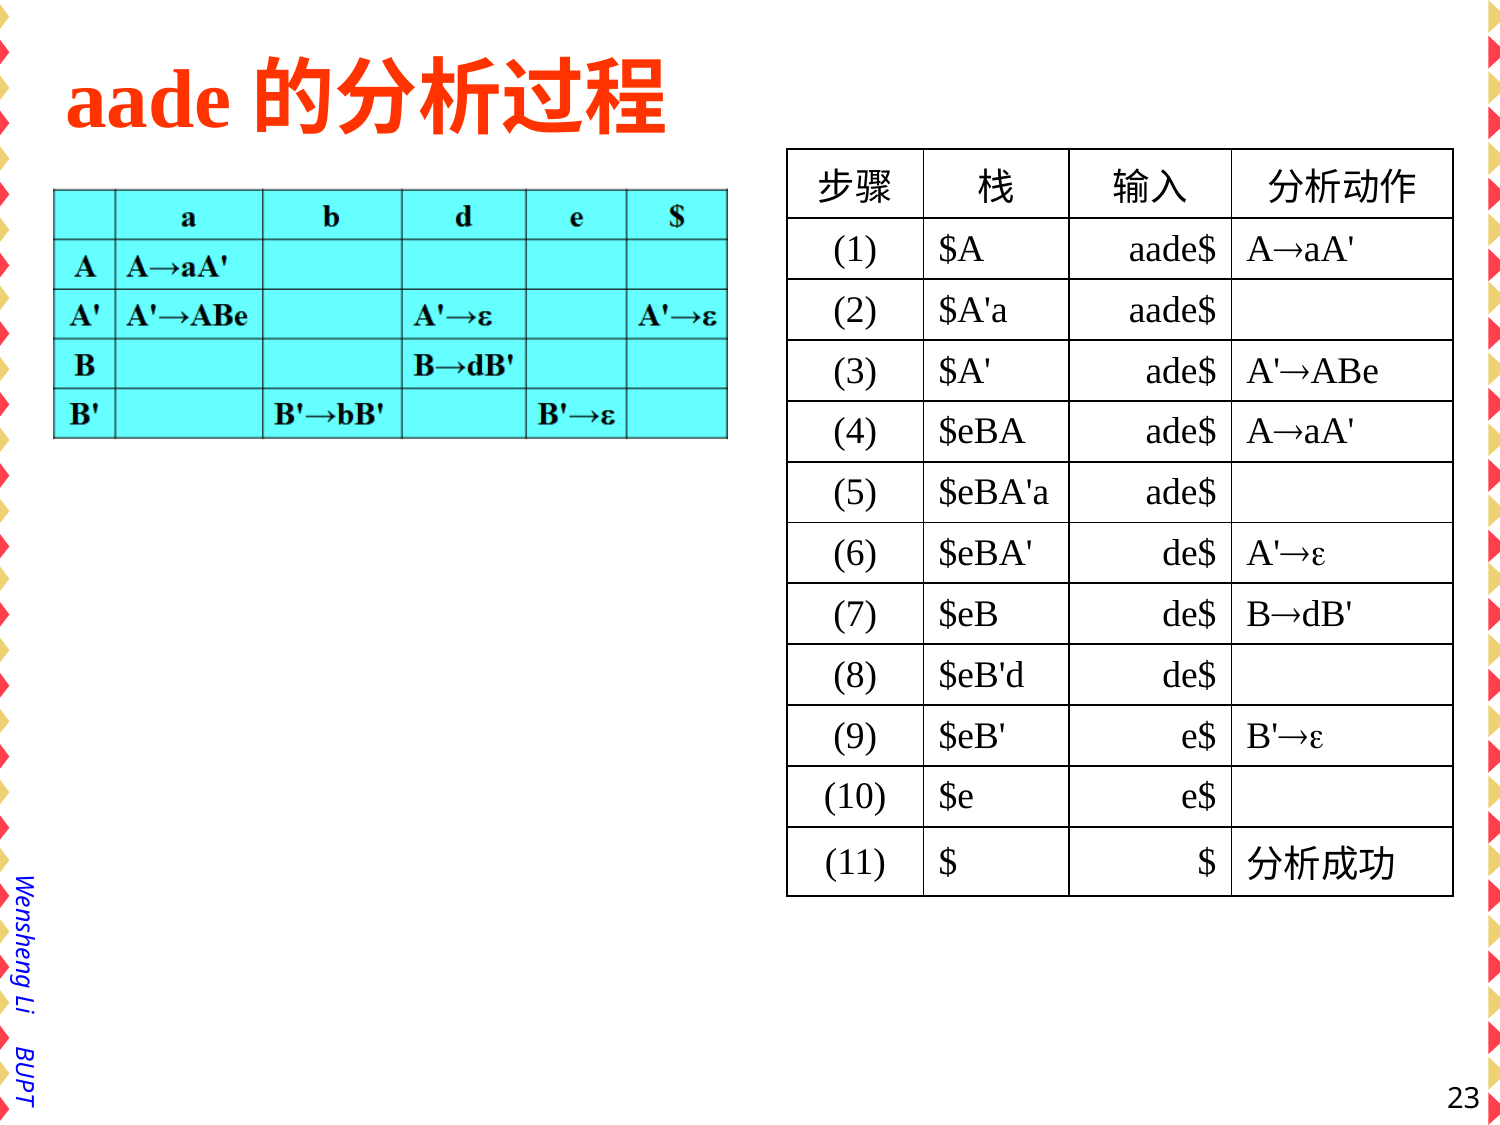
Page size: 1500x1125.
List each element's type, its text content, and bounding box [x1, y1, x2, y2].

table_cell $eBA' [924, 523, 1068, 582]
table_cell $ [924, 828, 1068, 895]
slide_number 23 [1377, 1071, 1496, 1117]
table_cell de$ [1070, 645, 1231, 704]
table_cell $ [1070, 828, 1231, 895]
table_cell (8) [788, 645, 923, 704]
table_cell (6) [788, 523, 923, 582]
table_cell AaA' [1232, 402, 1452, 461]
table_cell aade$ [1070, 280, 1231, 339]
table_cell de$ [1070, 584, 1231, 643]
table_cell [1232, 280, 1452, 339]
table_cell A'ABe [1232, 341, 1452, 400]
table_cell [1232, 767, 1452, 826]
table_cell e$ [1070, 767, 1231, 826]
table_cell A' [1232, 523, 1452, 582]
table_cell e$ [1070, 706, 1231, 765]
table_cell (11) [788, 828, 923, 895]
table_cell de$ [1070, 523, 1231, 582]
table_cell $eB' [924, 706, 1068, 765]
table_cell ade$ [1070, 402, 1231, 461]
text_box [53, 185, 729, 452]
table_cell (7) [788, 584, 923, 643]
table_cell 分析成功 [1232, 828, 1452, 895]
table_cell $A' [924, 341, 1068, 400]
table_cell ade$ [1070, 341, 1231, 400]
table_cell BdB' [1232, 584, 1452, 643]
table_cell $A [924, 219, 1068, 278]
table_cell ade$ [1070, 463, 1231, 522]
table_header 栈 [924, 150, 1068, 217]
table_cell [1232, 645, 1452, 704]
table_cell (10) [788, 767, 923, 826]
table_cell $e [924, 767, 1068, 826]
table_cell AaA' [1232, 219, 1452, 278]
table_cell (5) [788, 463, 923, 522]
table_cell (3) [788, 341, 923, 400]
table_cell $eB [924, 584, 1068, 643]
table_cell $eBA [924, 402, 1068, 461]
table_cell (2) [788, 280, 923, 339]
table_cell $eBA'a [924, 463, 1068, 522]
table_cell B' [1232, 706, 1452, 765]
table_header 步骤 [788, 150, 923, 217]
table_cell (9) [788, 706, 923, 765]
table_cell $eB'd [924, 645, 1068, 704]
table_cell (4) [788, 402, 923, 461]
table_cell [1232, 463, 1452, 522]
table_header 分析动作 [1232, 150, 1452, 217]
table_header 输入 [1070, 150, 1231, 217]
table_cell (1) [788, 219, 923, 278]
table_cell $A'a [924, 280, 1068, 339]
title aade的分析过程 [50, 24, 1463, 163]
table_cell aade$ [1070, 219, 1231, 278]
